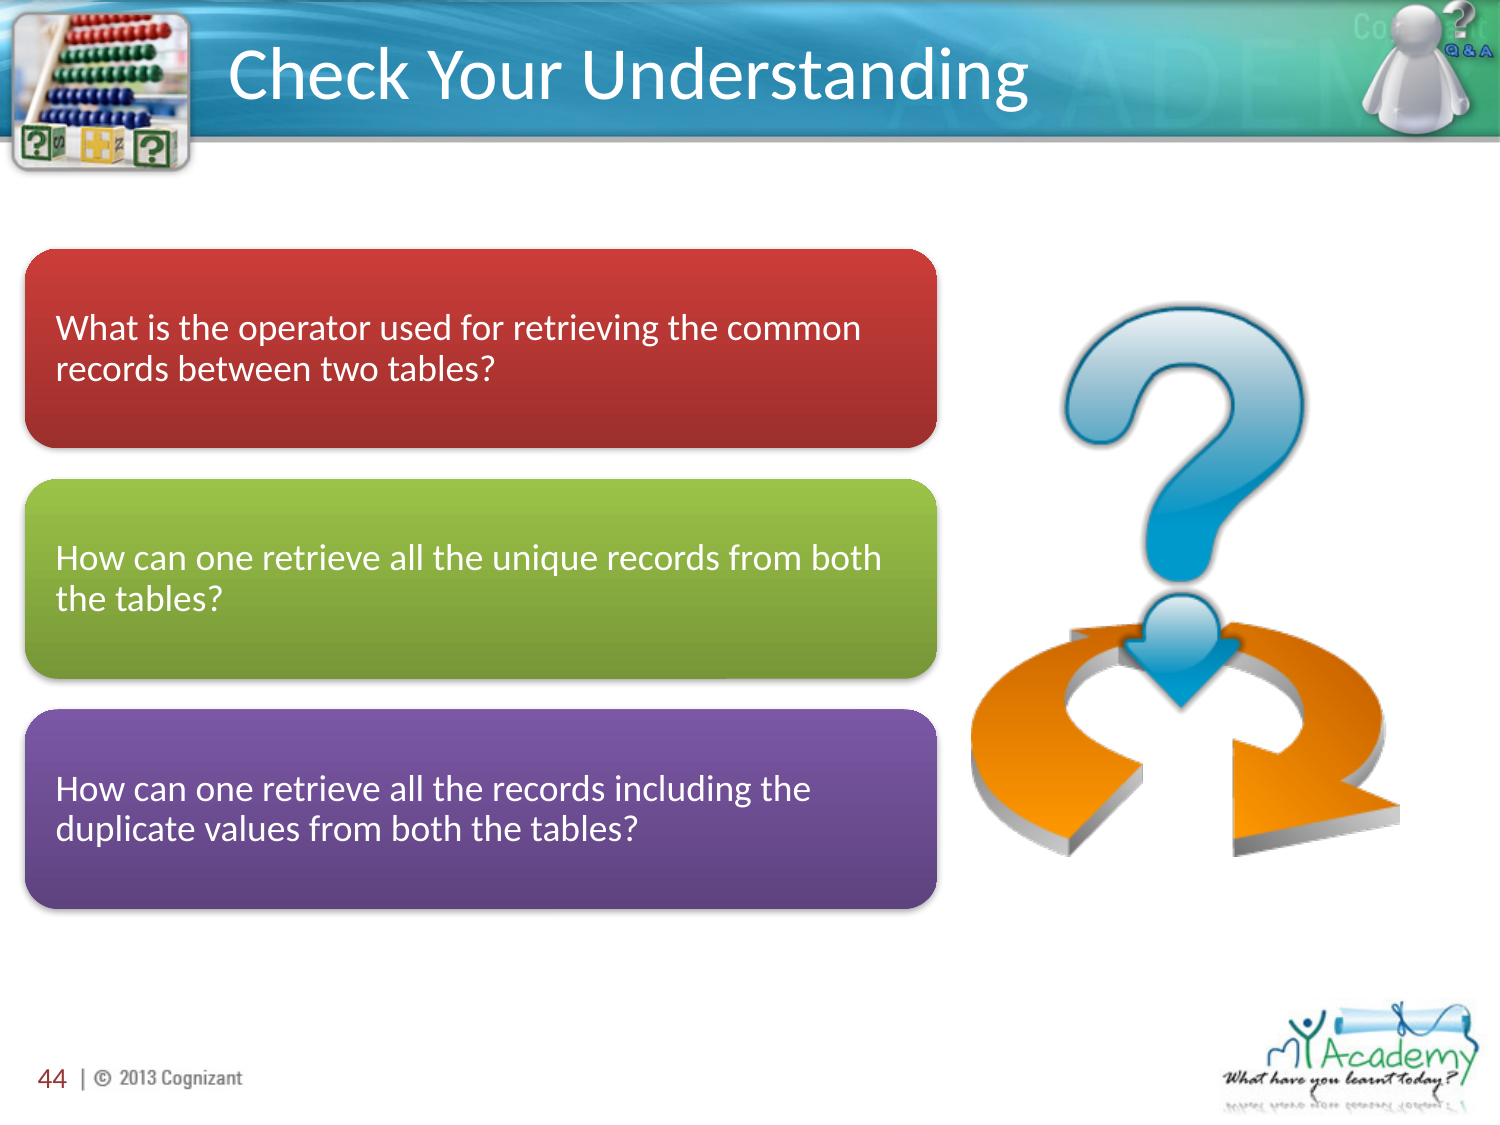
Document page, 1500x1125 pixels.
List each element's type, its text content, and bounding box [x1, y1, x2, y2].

slide_number 44 [22, 1052, 98, 1098]
picture [0, 0, 1500, 1125]
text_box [24, 245, 938, 913]
title Check Your Understanding [213, 0, 1359, 139]
